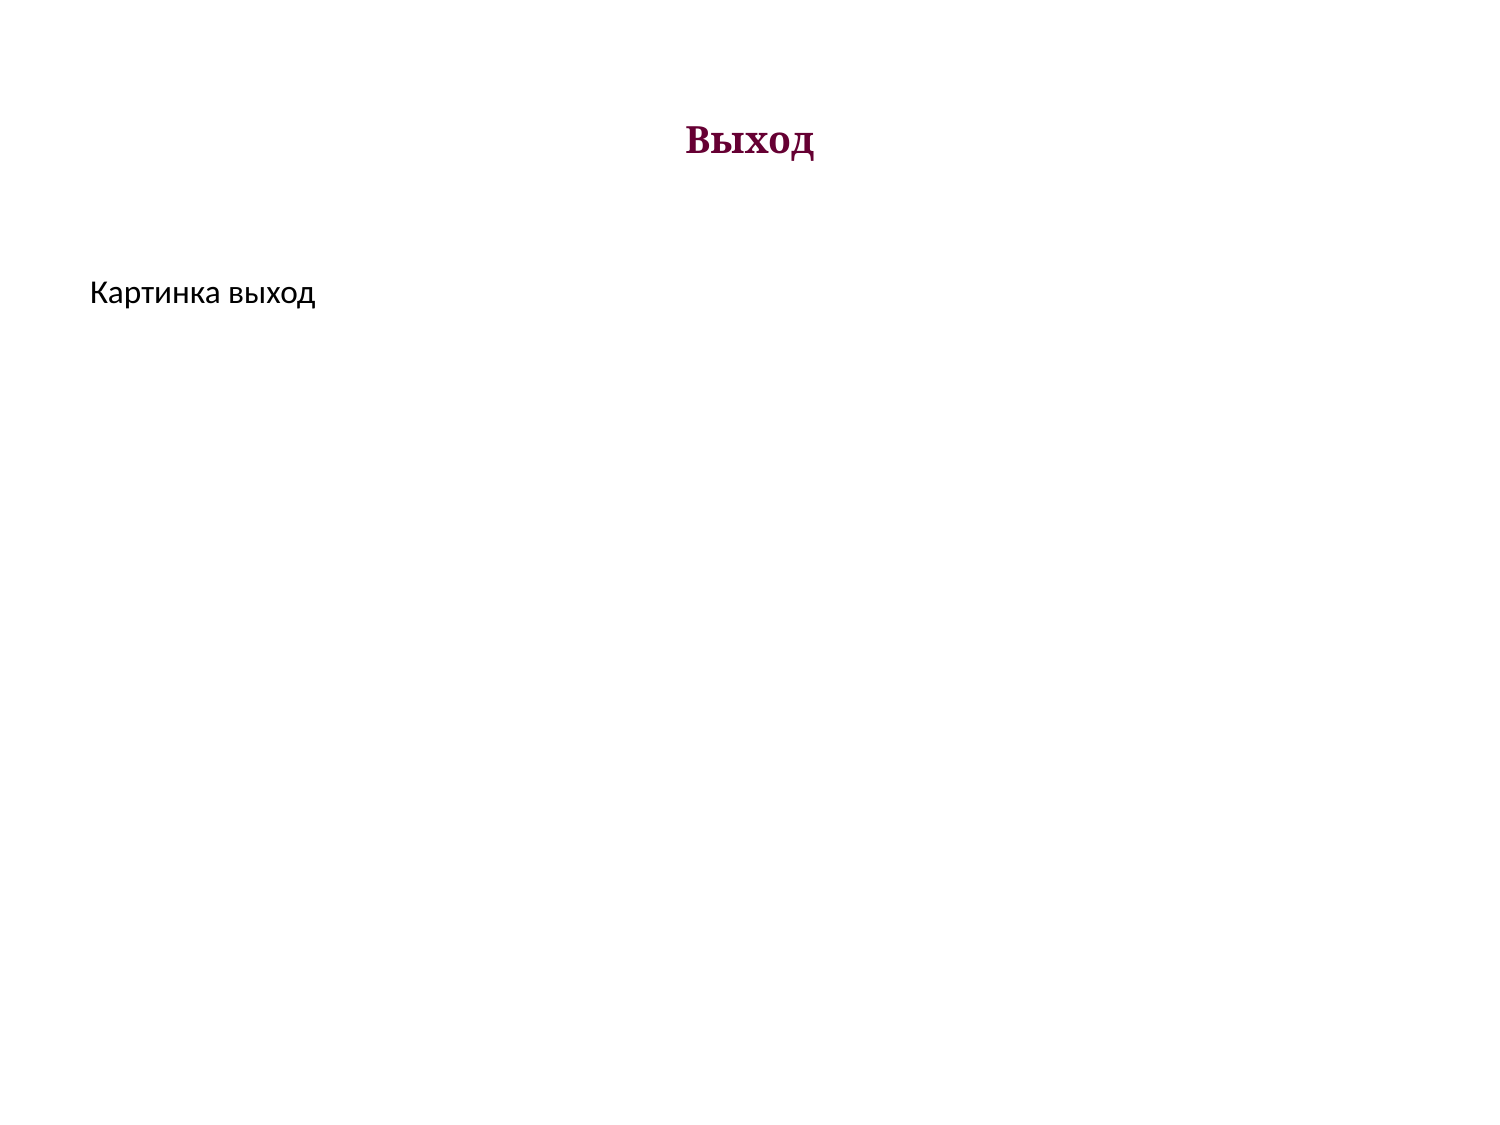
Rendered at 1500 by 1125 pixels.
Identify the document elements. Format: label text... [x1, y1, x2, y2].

list Картинка выход [75, 262, 1425, 1005]
title Выход [75, 45, 1425, 233]
